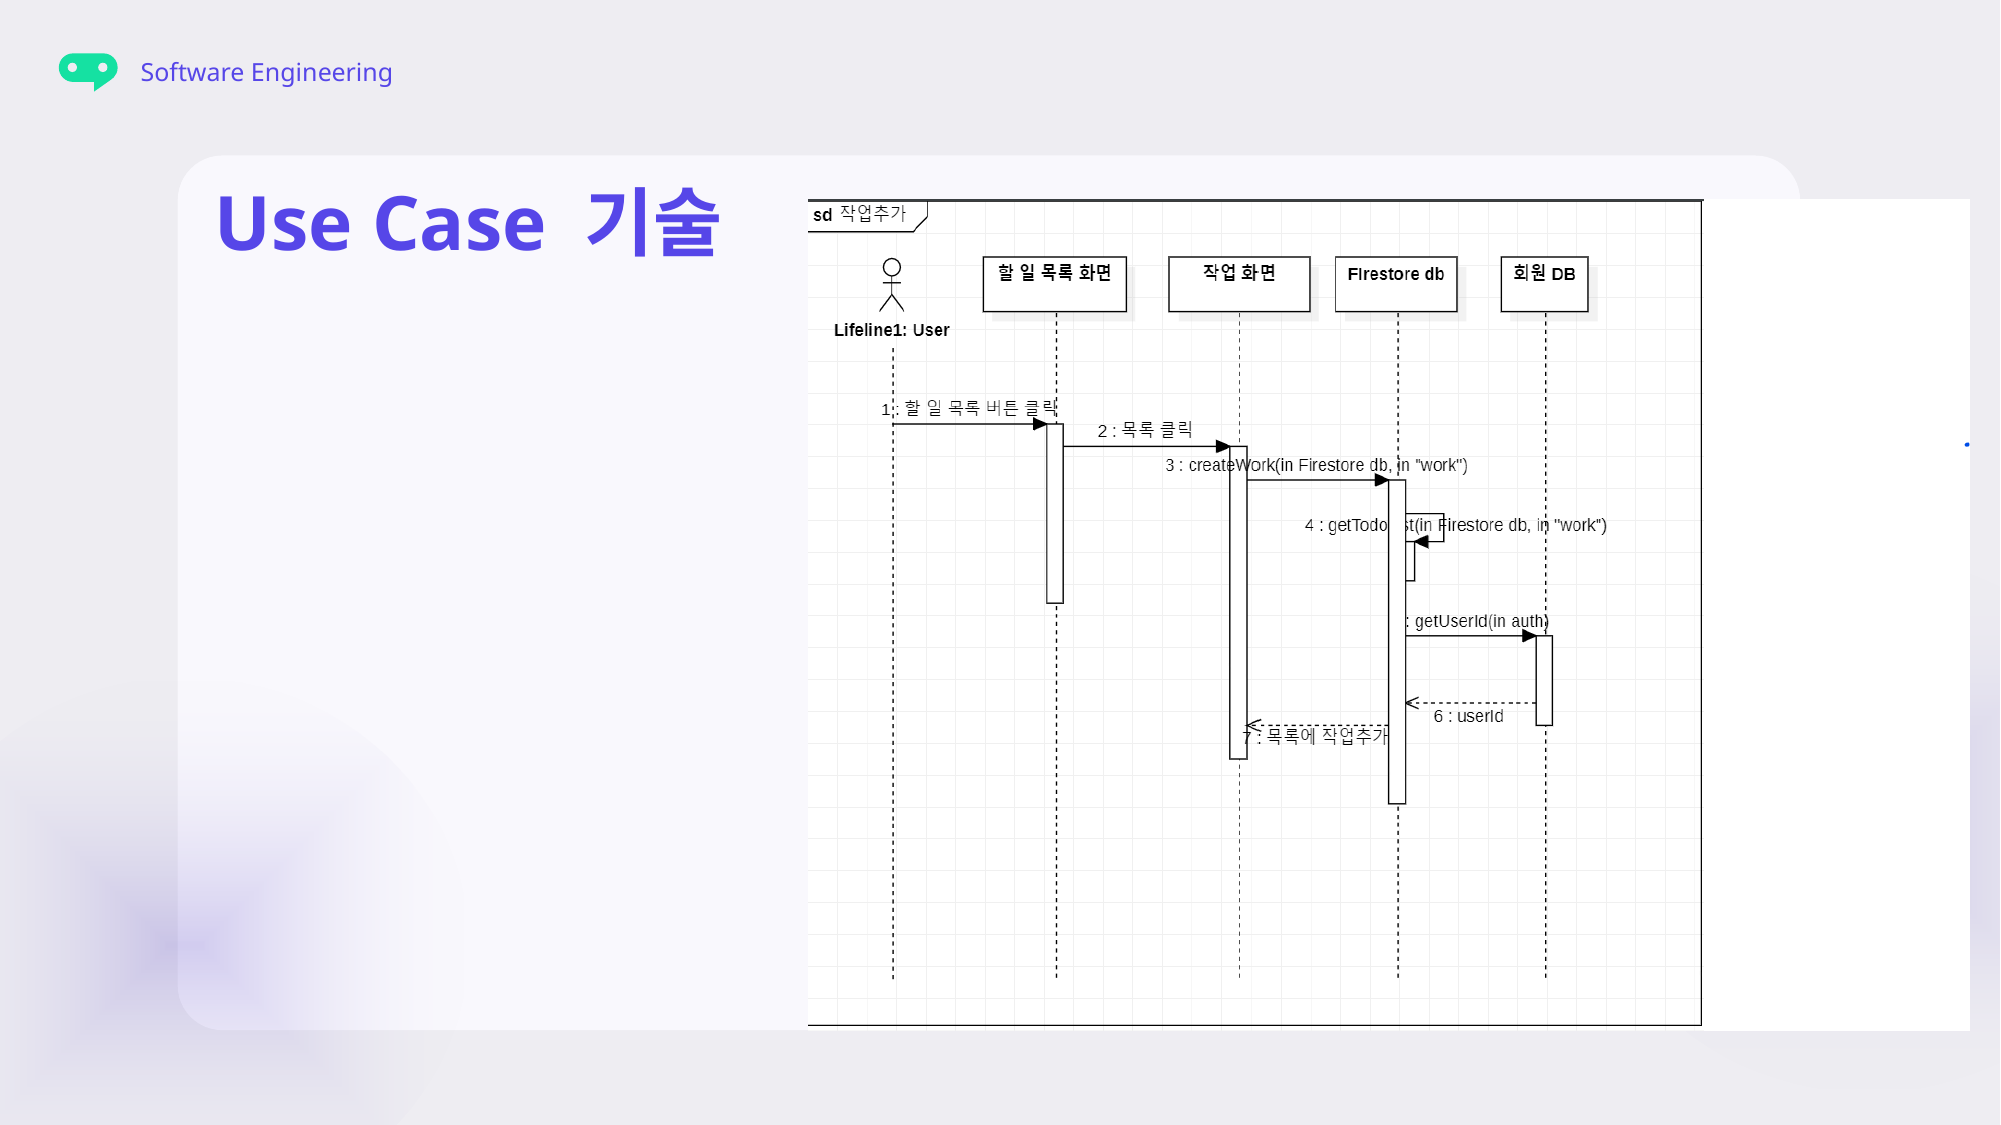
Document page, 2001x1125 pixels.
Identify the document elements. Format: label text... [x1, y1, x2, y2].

text_box Use Case 기술 [199, 168, 980, 274]
text_box [1683, 573, 2000, 1094]
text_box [58, 53, 118, 92]
text_box Software Engineering [125, 49, 409, 95]
text_box [0, 675, 470, 1125]
picture [808, 198, 1970, 1031]
text_box [176, 154, 1802, 1032]
